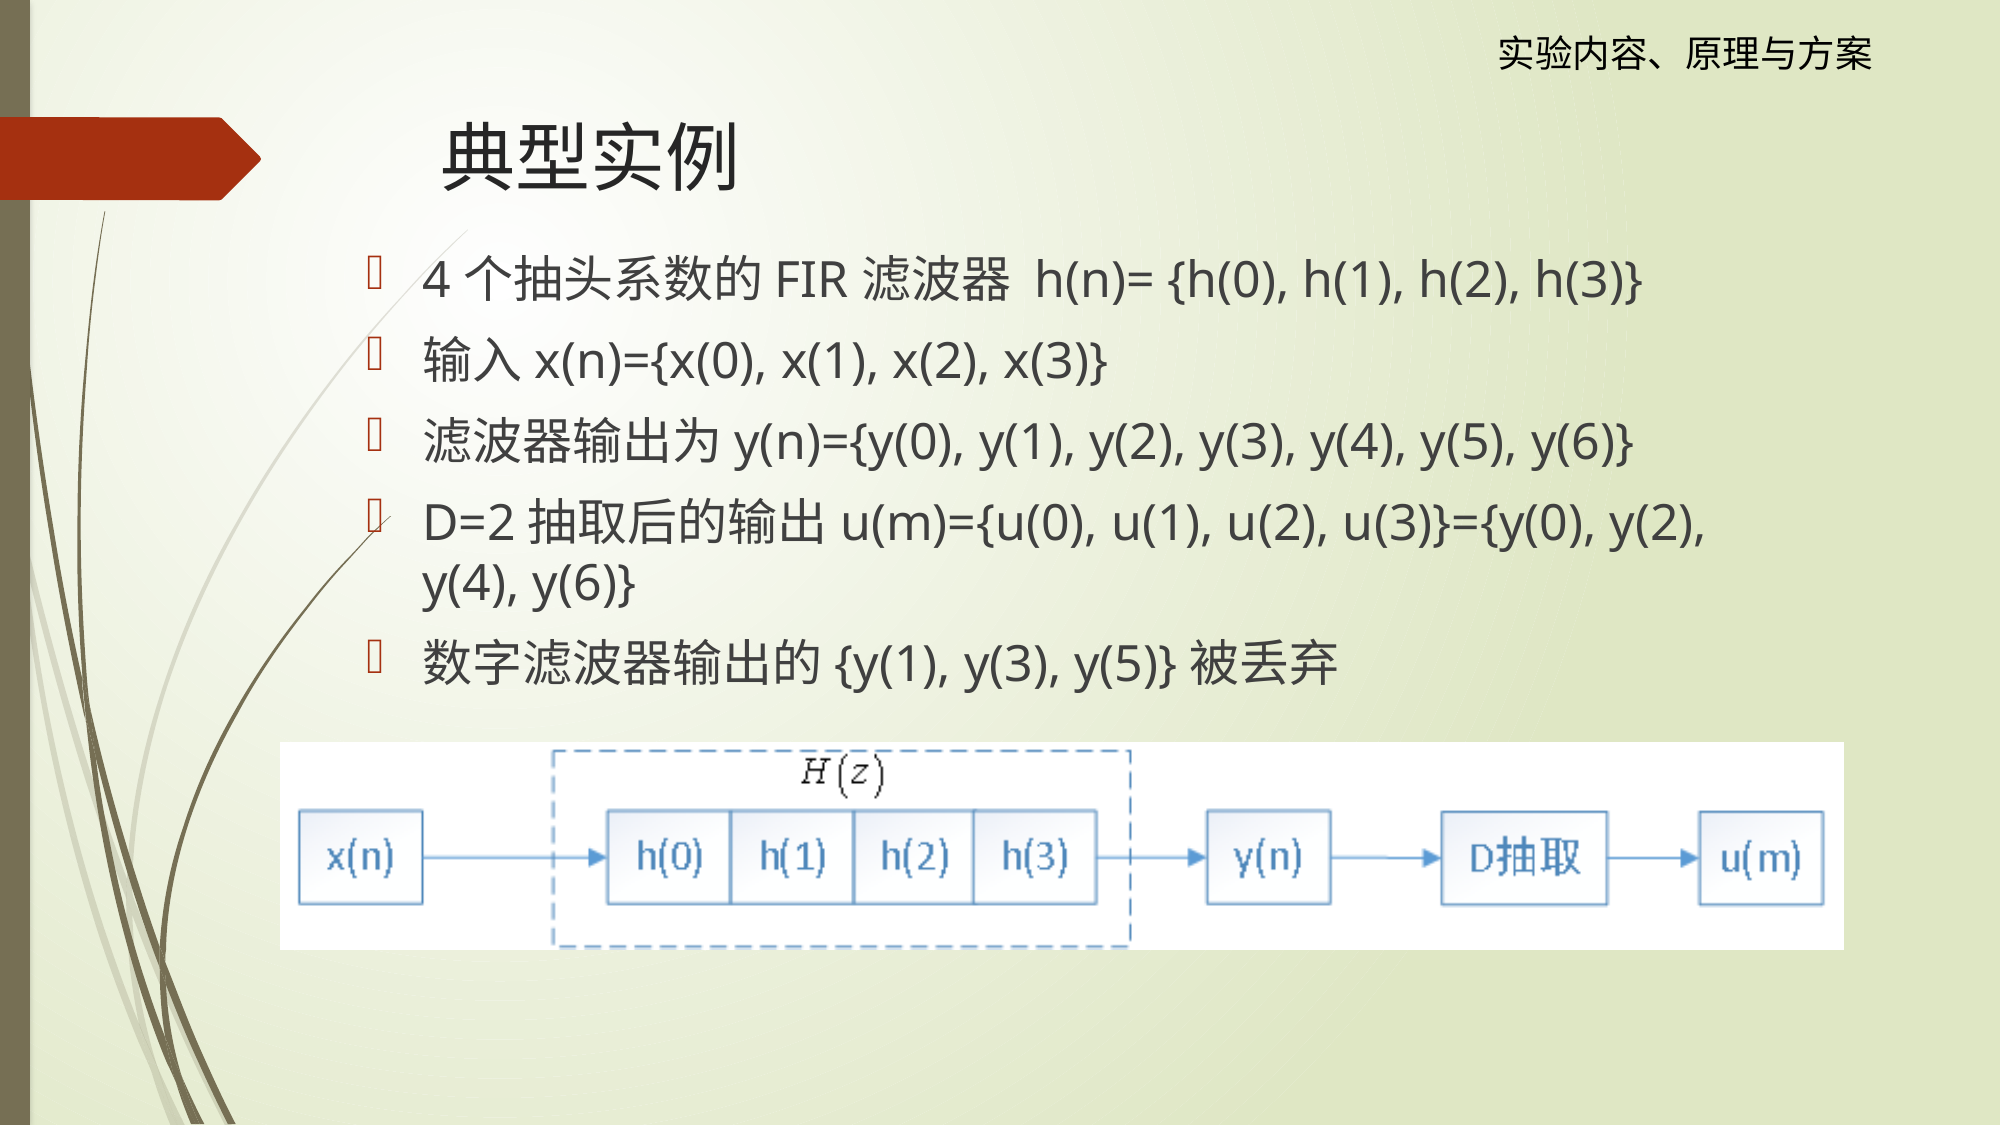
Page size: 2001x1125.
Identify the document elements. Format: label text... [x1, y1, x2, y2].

picture [280, 742, 1844, 950]
text_box 实验内容、原理与方案 [1482, 22, 1978, 83]
title 典型实例 [425, 102, 1888, 313]
list 4个抽头系数的FIR滤波器 h(n)= {h(0), h(1), h(2), h(3)} 输入x(n)={x(0), x(1), x(2), x(3)} 滤波器输出为y(n)={y(0), y(1), y(2), y(3), y(4), y(5), y(6)} D=2抽取后的输出u(m)={u(0), u(1), u(2), u(3)}={y(0), y(2), y(4), y(6)} 数字滤波器输出的{y(1), y(3), y(5)}被丢弃 [351, 240, 1814, 742]
